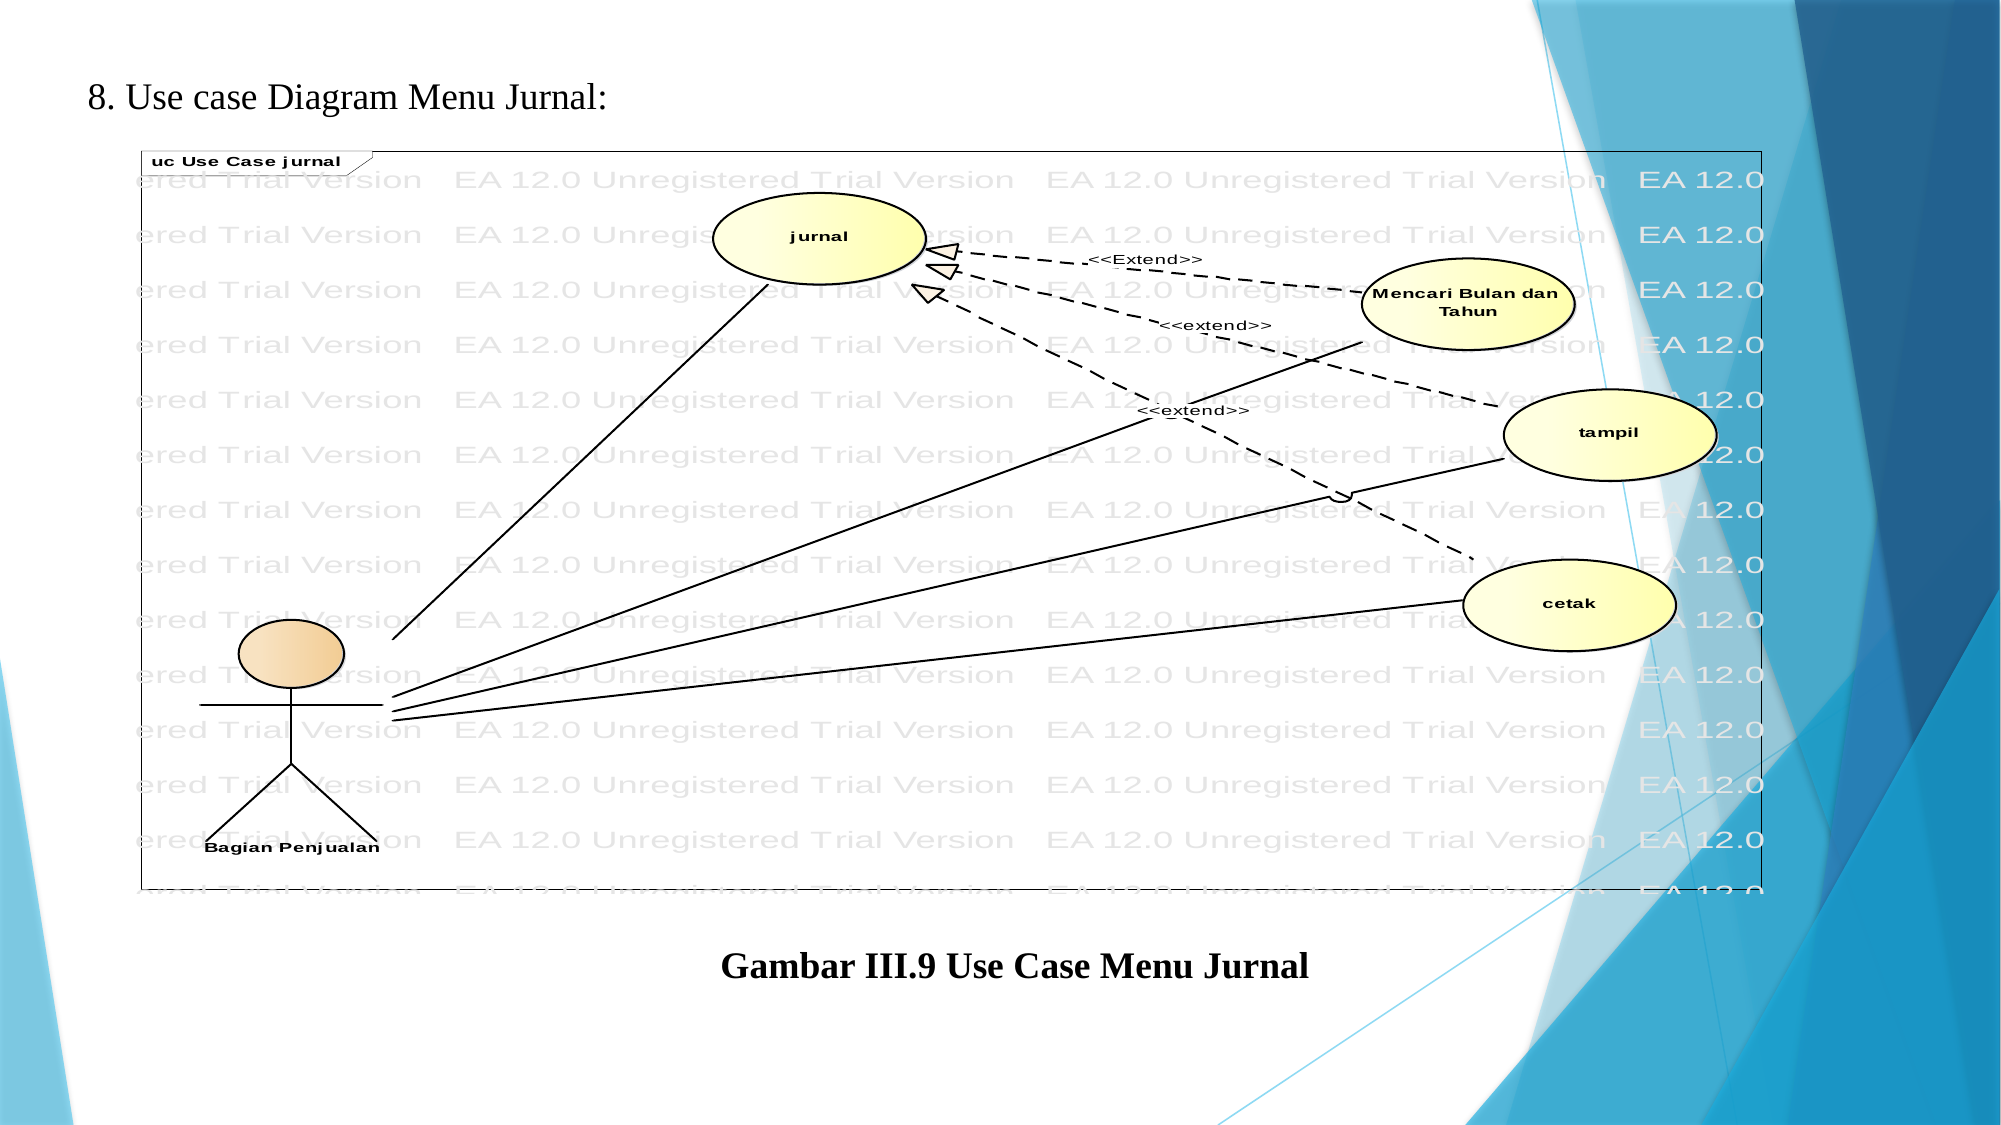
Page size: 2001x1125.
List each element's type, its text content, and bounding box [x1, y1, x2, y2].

text_box 8. Use case Diagram Menu Jurnal: [72, 64, 623, 125]
text_box Gambar III.9 Use Case Menu Jurnal [705, 933, 1325, 994]
picture [134, 146, 1768, 894]
